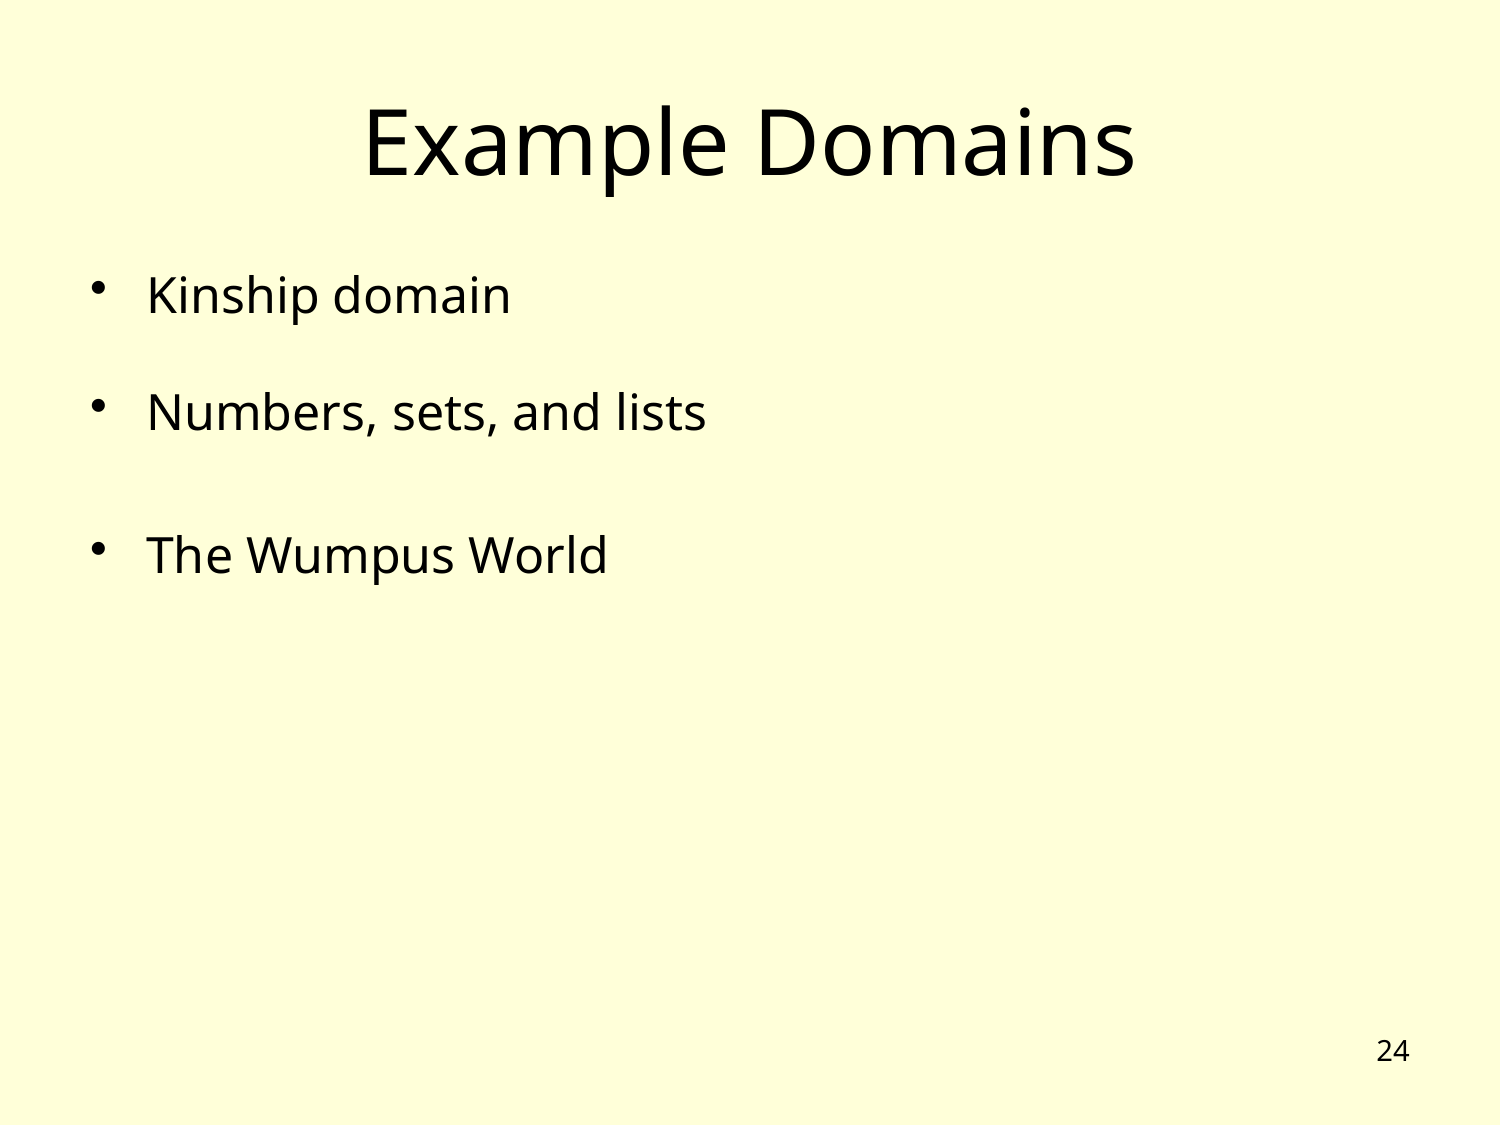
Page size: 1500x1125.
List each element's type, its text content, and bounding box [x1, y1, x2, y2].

slide_number 24 [1074, 1024, 1426, 1103]
title Example Domains [74, 44, 1426, 233]
list Kinship domain Numbers, sets, and lists The Wumpus World [74, 262, 1426, 1006]
